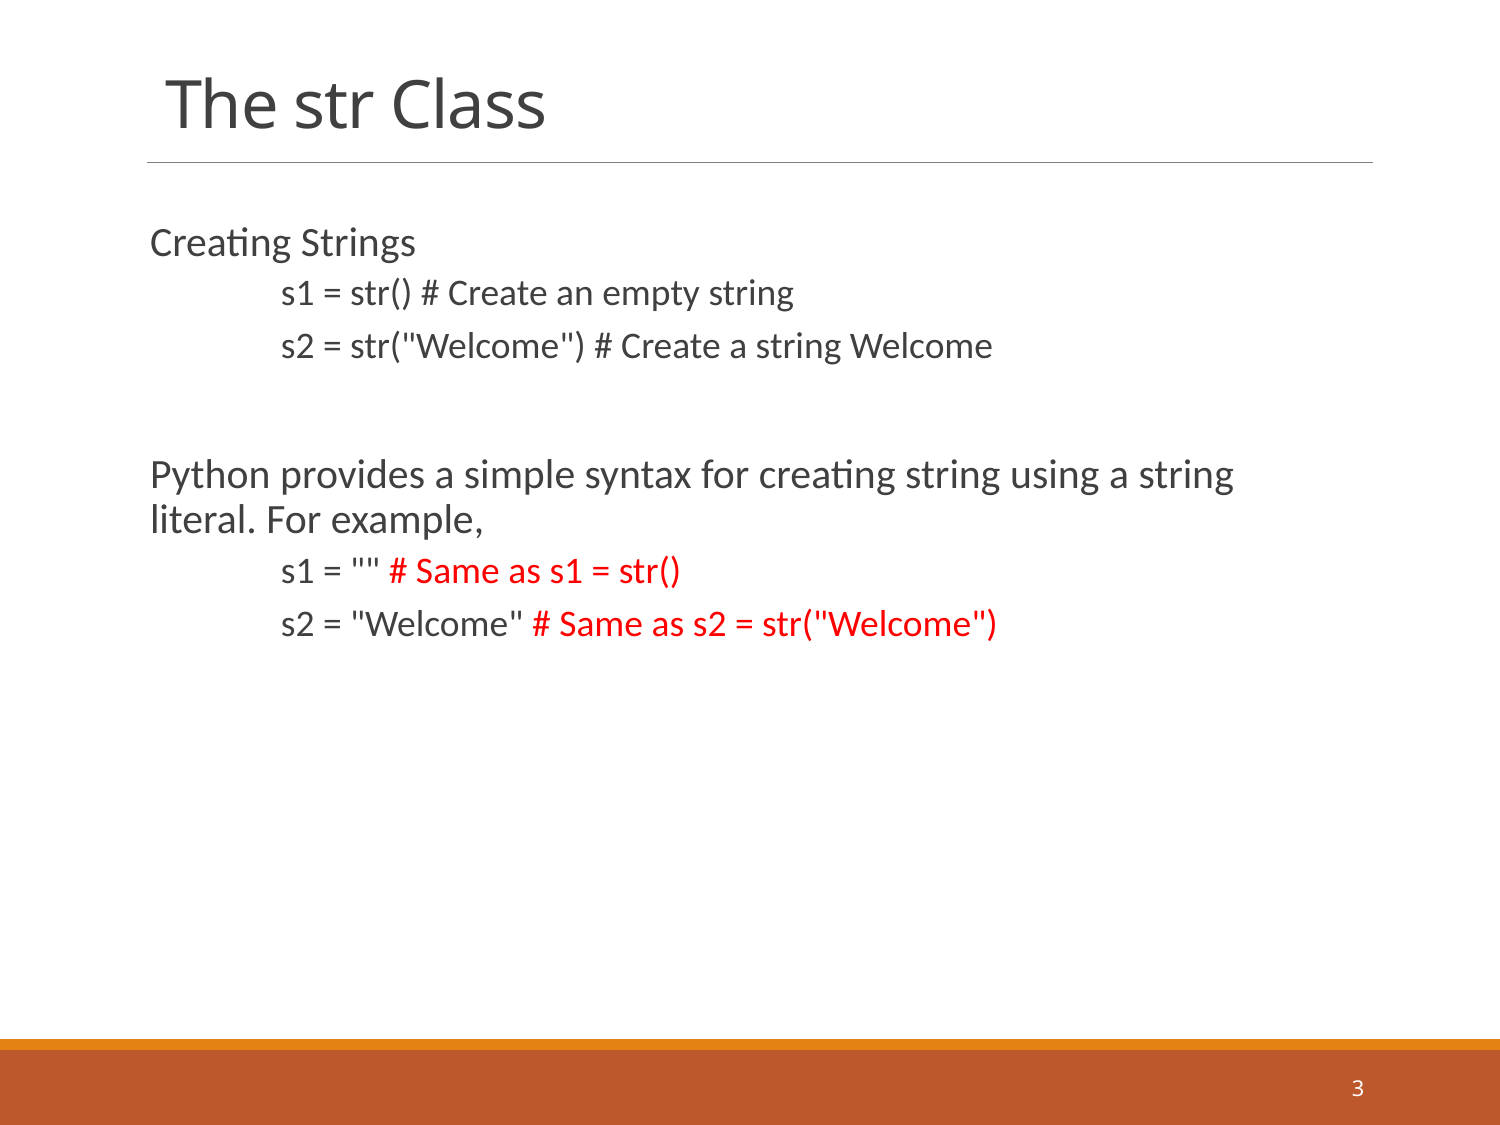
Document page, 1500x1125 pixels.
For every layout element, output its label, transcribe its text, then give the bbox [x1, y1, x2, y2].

list Creating Strings s1 = str() # Create an empty string s2 = str("Welcome") # Create a string Welcome Python provides a simple syntax for creating string using a string literal. For example, s1 = "" # Same as s1 = str() s2 = "Welcome" # Same as s2 = str("Welcome") [150, 452, 1300, 991]
slide_number 3 [1217, 1059, 1380, 1120]
title The str Class [150, 62, 1500, 150]
list Creating Strings s1 = str() # Create an empty string s2 = str("Welcome") # Create a string Welcome Python provides a simple syntax for creating string using a string literal. For example, s1 = "" # Same as s1 = str() s2 = "Welcome" # Same as s2 = str("Welcome") [150, 212, 1300, 451]
